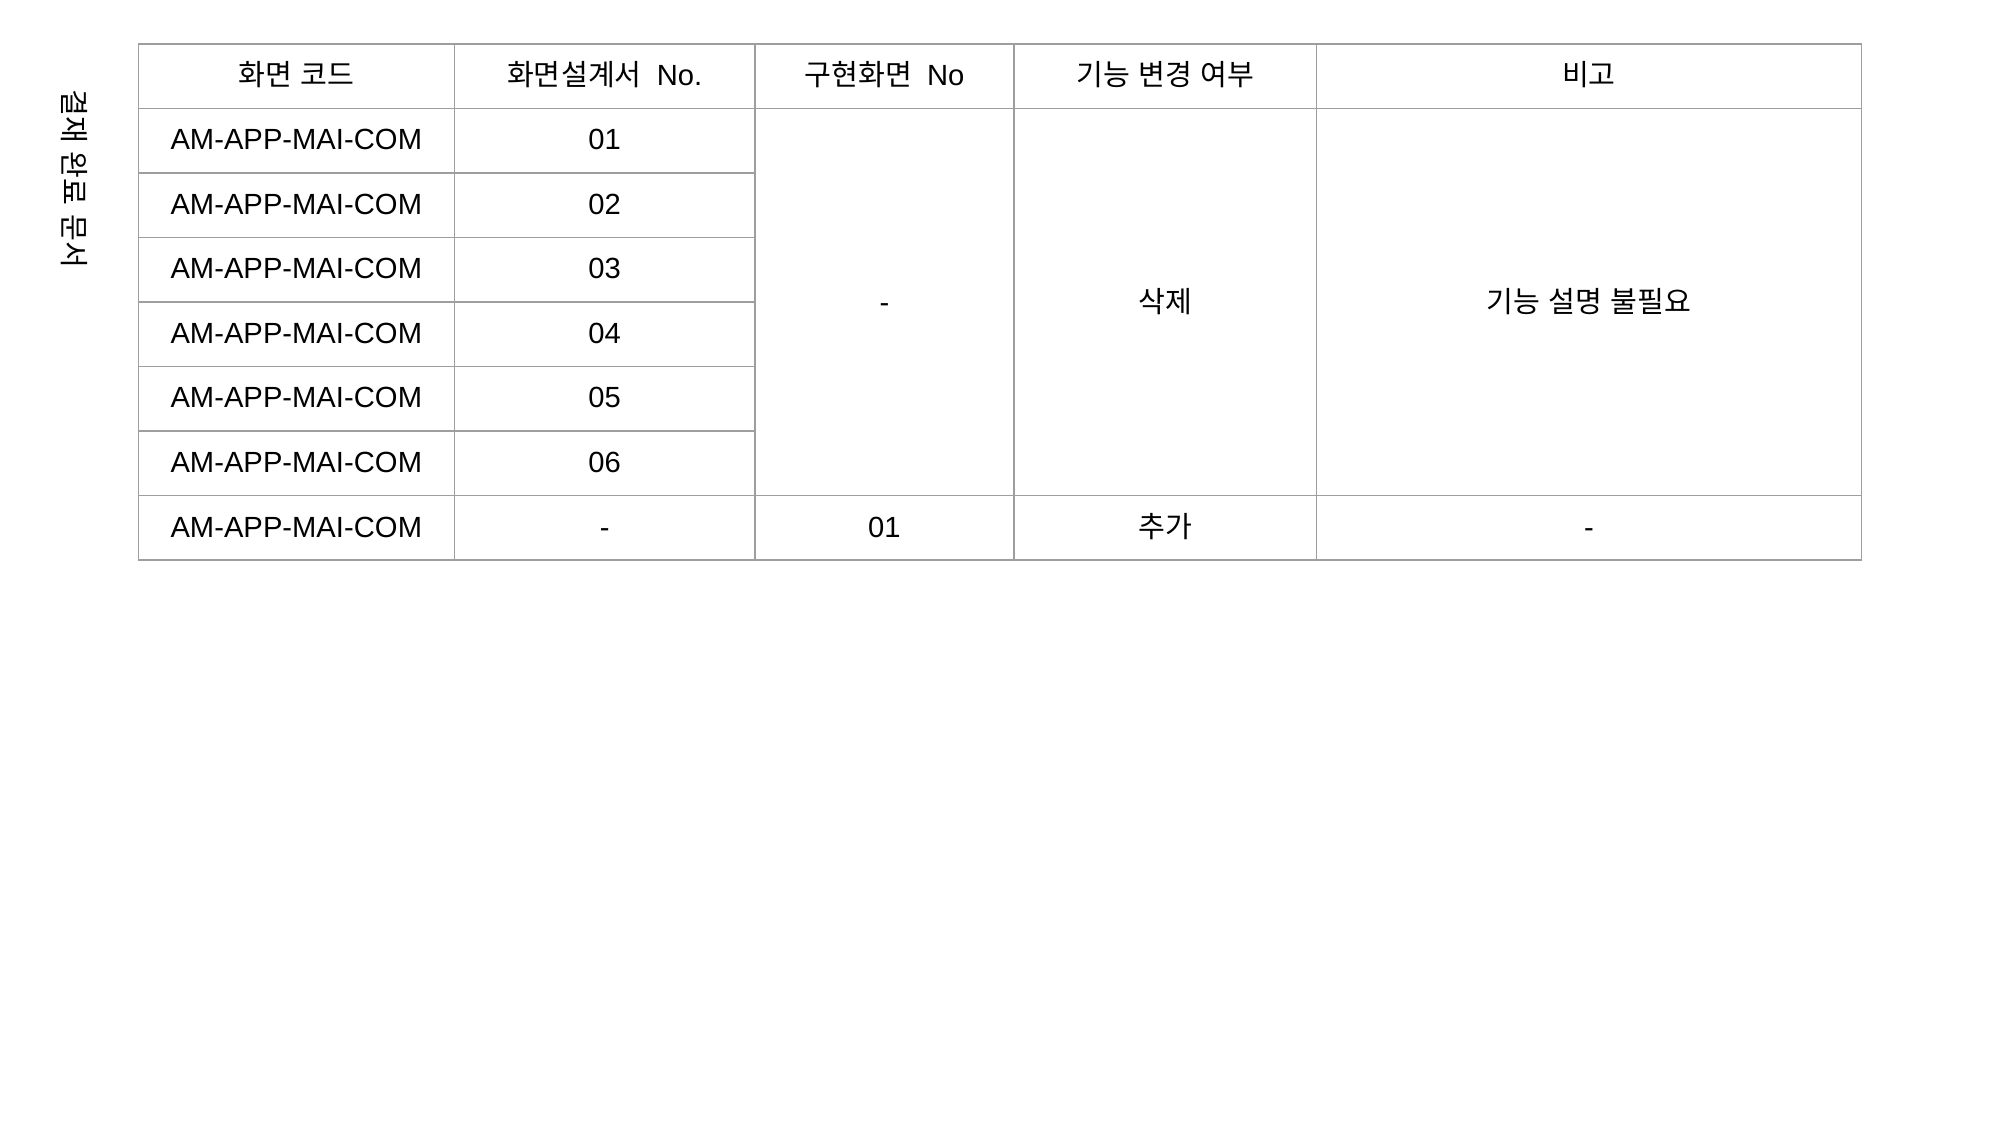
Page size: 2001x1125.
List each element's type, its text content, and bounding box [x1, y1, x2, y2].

text_box 결재 완료 문서 [34, 75, 100, 320]
table_cell AM-APP-MAI-COM [139, 496, 454, 559]
table_header 비고 [1317, 45, 1861, 108]
table_cell 기능 설명 불필요 [1317, 109, 1861, 495]
table_cell 05 [455, 367, 754, 430]
table_header 구현화면 No [756, 45, 1013, 108]
table_cell AM-APP-MAI-COM [139, 109, 454, 172]
table_cell 02 [455, 174, 754, 237]
table_cell - [756, 109, 1013, 495]
table_cell AM-APP-MAI-COM [139, 432, 454, 495]
table_cell - [1317, 496, 1861, 559]
table_cell 01 [756, 496, 1013, 559]
table_cell 03 [455, 238, 754, 301]
table_cell AM-APP-MAI-COM [139, 367, 454, 430]
table_header 기능 변경 여부 [1015, 45, 1316, 108]
table_header 화면 코드 [139, 45, 454, 108]
table_cell AM-APP-MAI-COM [139, 174, 454, 237]
table_cell - [455, 496, 754, 559]
table_cell 06 [455, 432, 754, 495]
table_cell AM-APP-MAI-COM [139, 238, 454, 301]
table_cell 추가 [1015, 496, 1316, 559]
table_cell AM-APP-MAI-COM [139, 303, 454, 366]
table_cell 01 [455, 109, 754, 172]
table_cell 삭제 [1015, 109, 1316, 495]
table_cell 04 [455, 303, 754, 366]
table_header 화면설계서 No. [455, 45, 754, 108]
